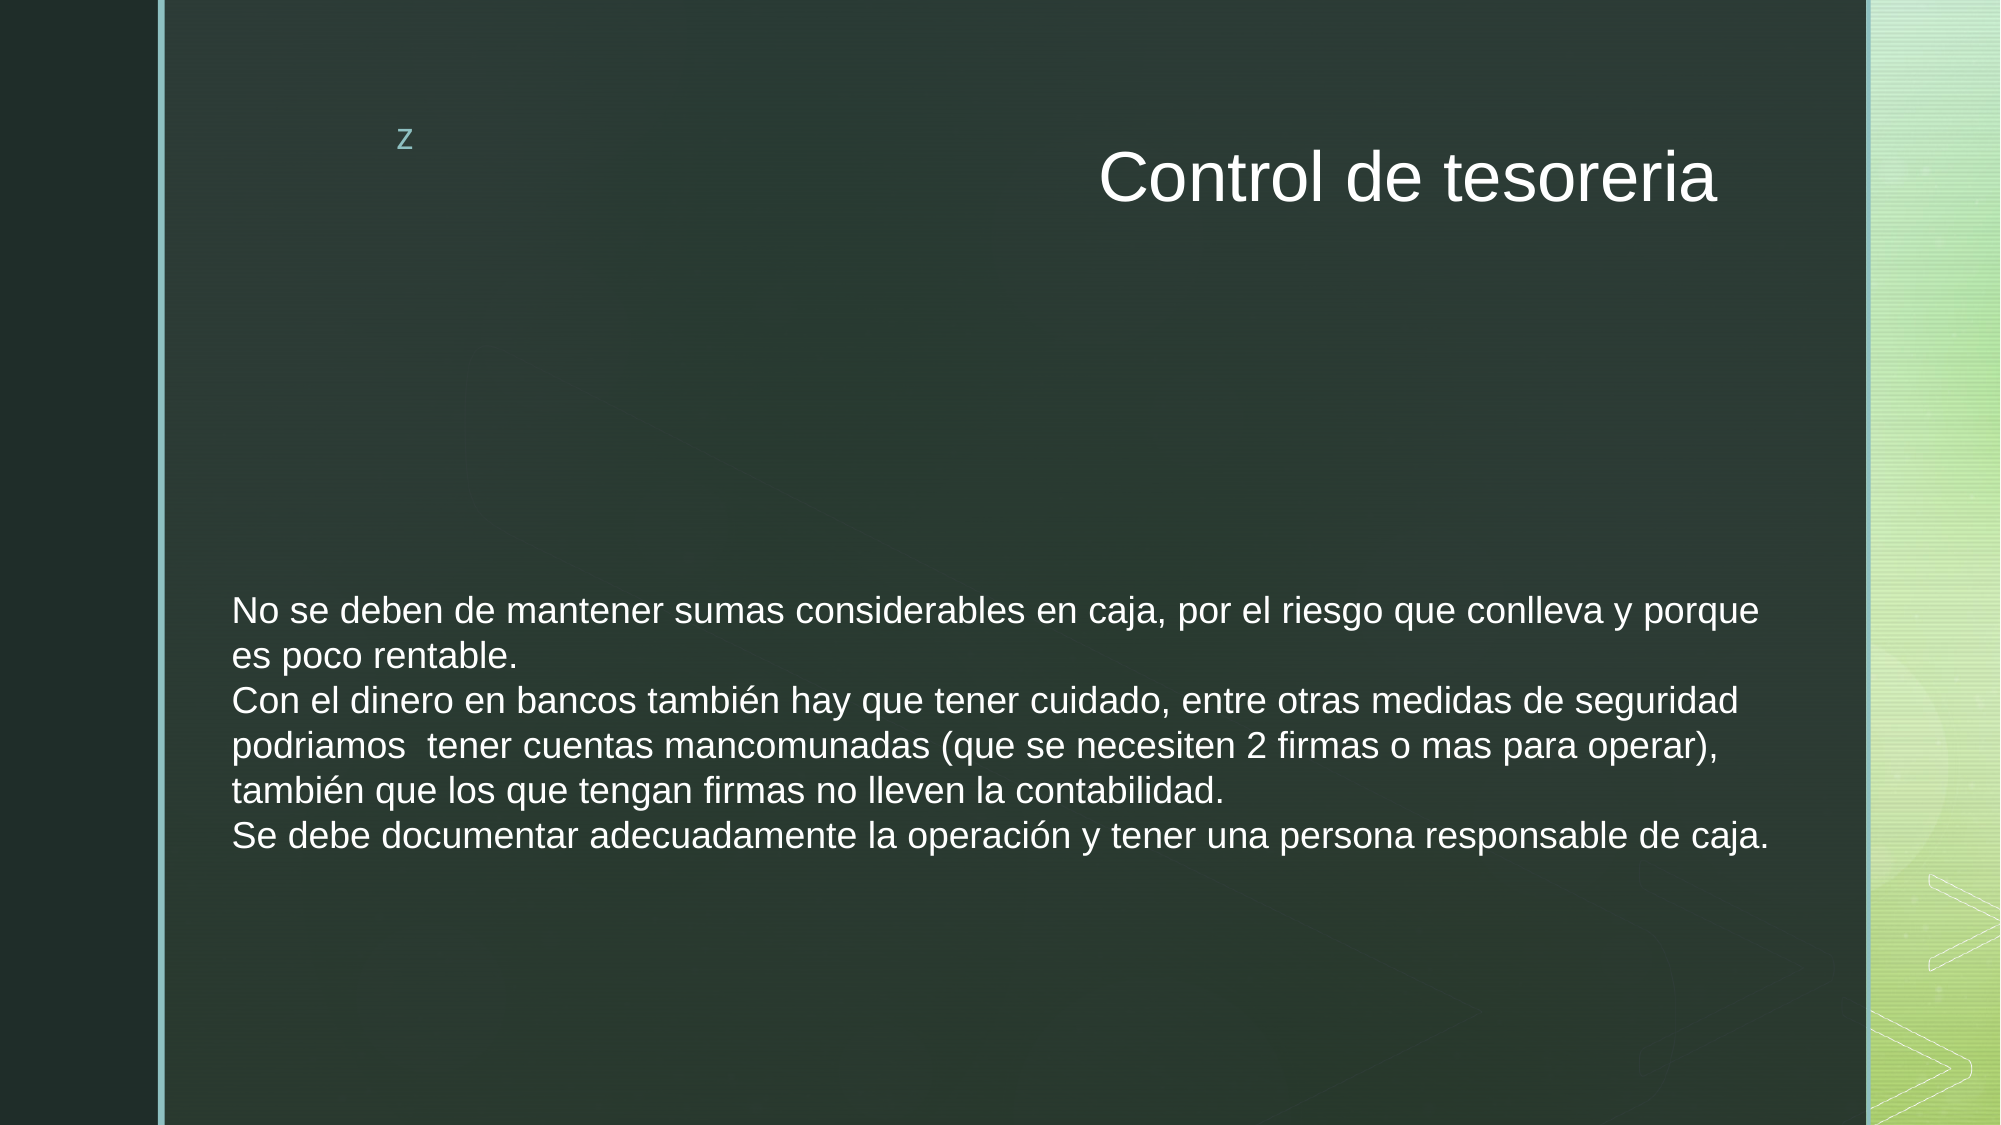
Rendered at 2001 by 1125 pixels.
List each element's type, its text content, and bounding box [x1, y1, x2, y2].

title Control de tesoreria [428, 132, 1734, 310]
text_box No se deben de mantener sumas considerables en caja, por el riesgo que conlleva y porque es poco rentable. Con el dinero en bancos también hay que tener cuidado, entre otras medidas de seguridad podriamos tener cuentas mancomunadas (que se necesiten 2 firmas o mas para operar), también que los que tengan firmas no lleven la contabilidad. Se debe documentar adecuadamente la operación y tener una persona responsable de caja. [216, 578, 1786, 864]
picture [1871, 0, 2001, 1125]
